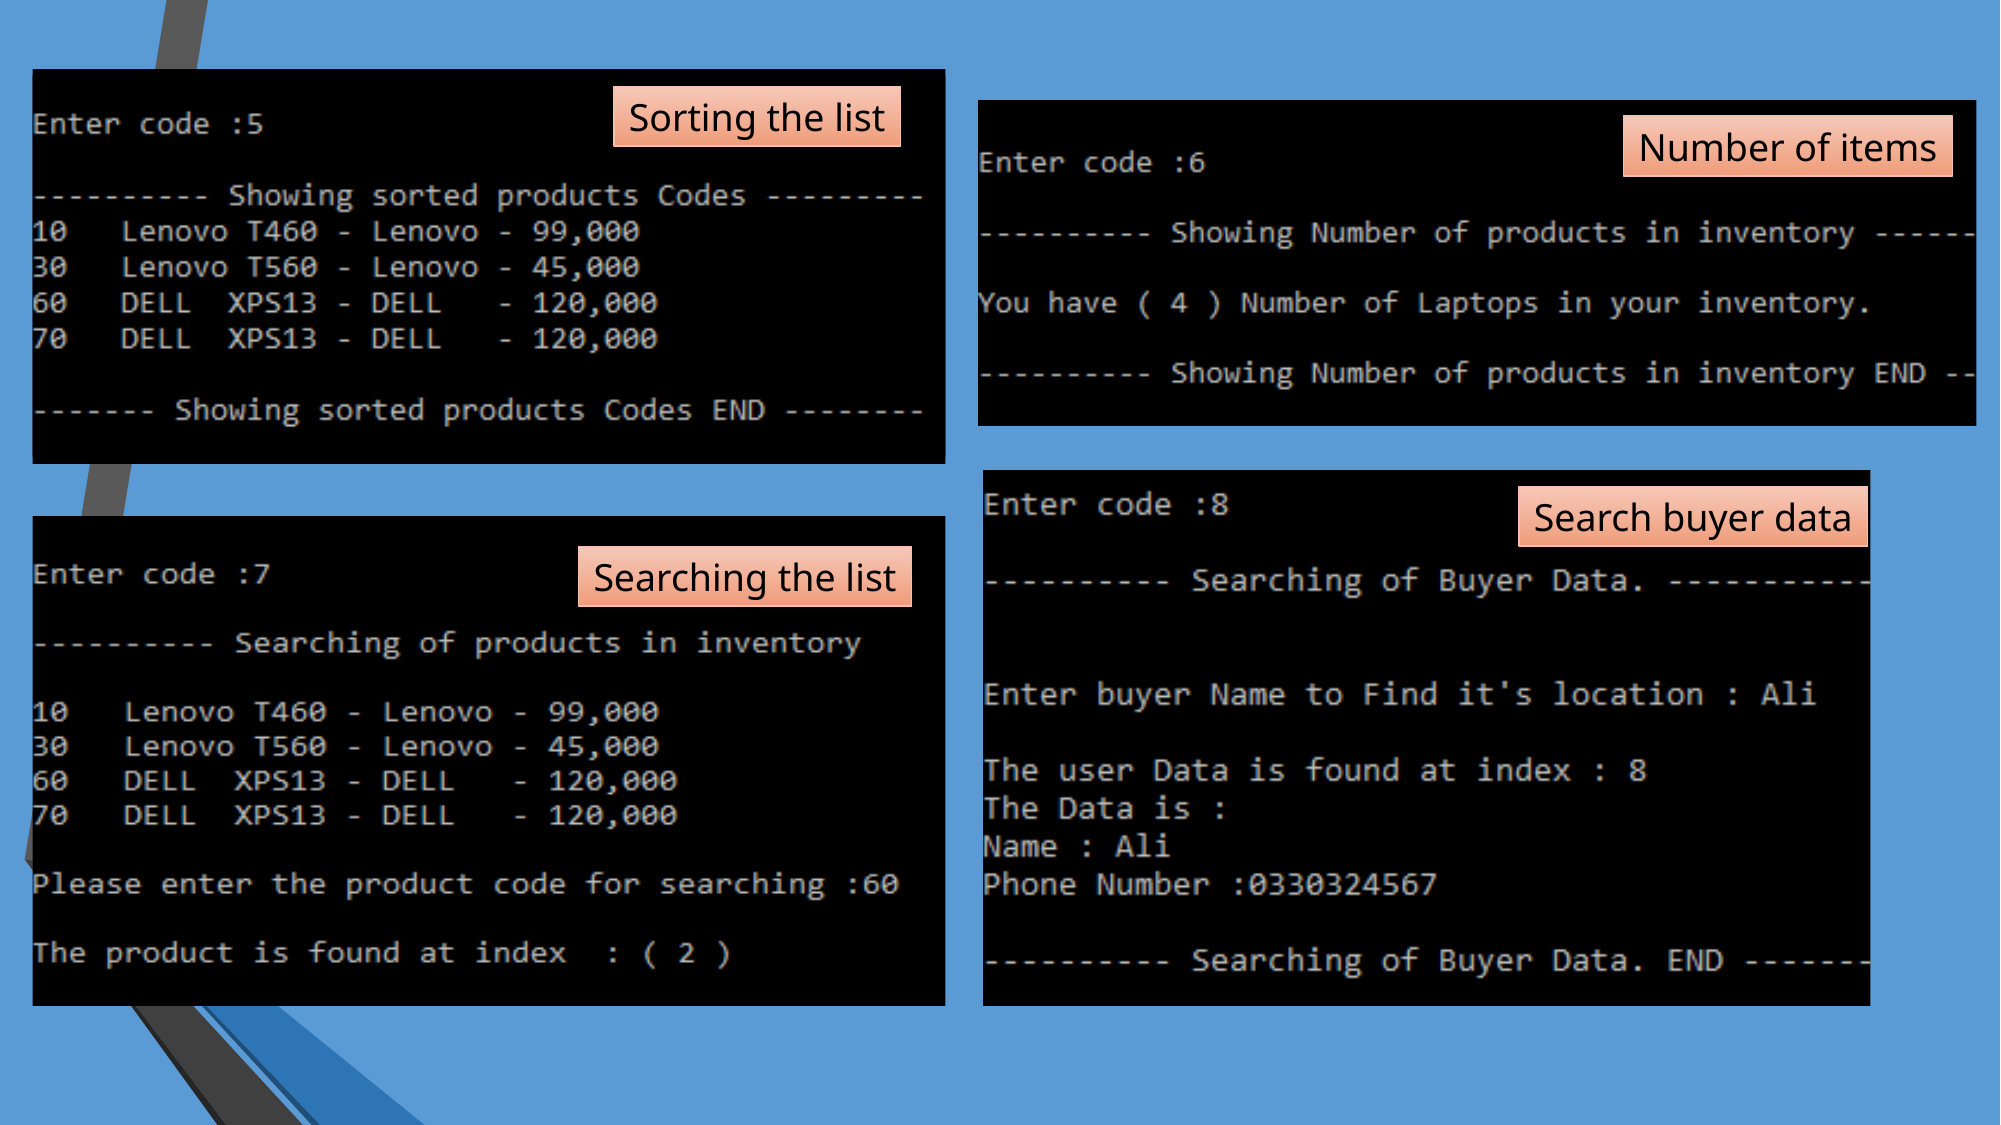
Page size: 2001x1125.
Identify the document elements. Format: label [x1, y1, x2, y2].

picture [982, 469, 1871, 1006]
picture [32, 68, 946, 464]
picture [32, 516, 946, 1006]
picture [964, 100, 1977, 426]
